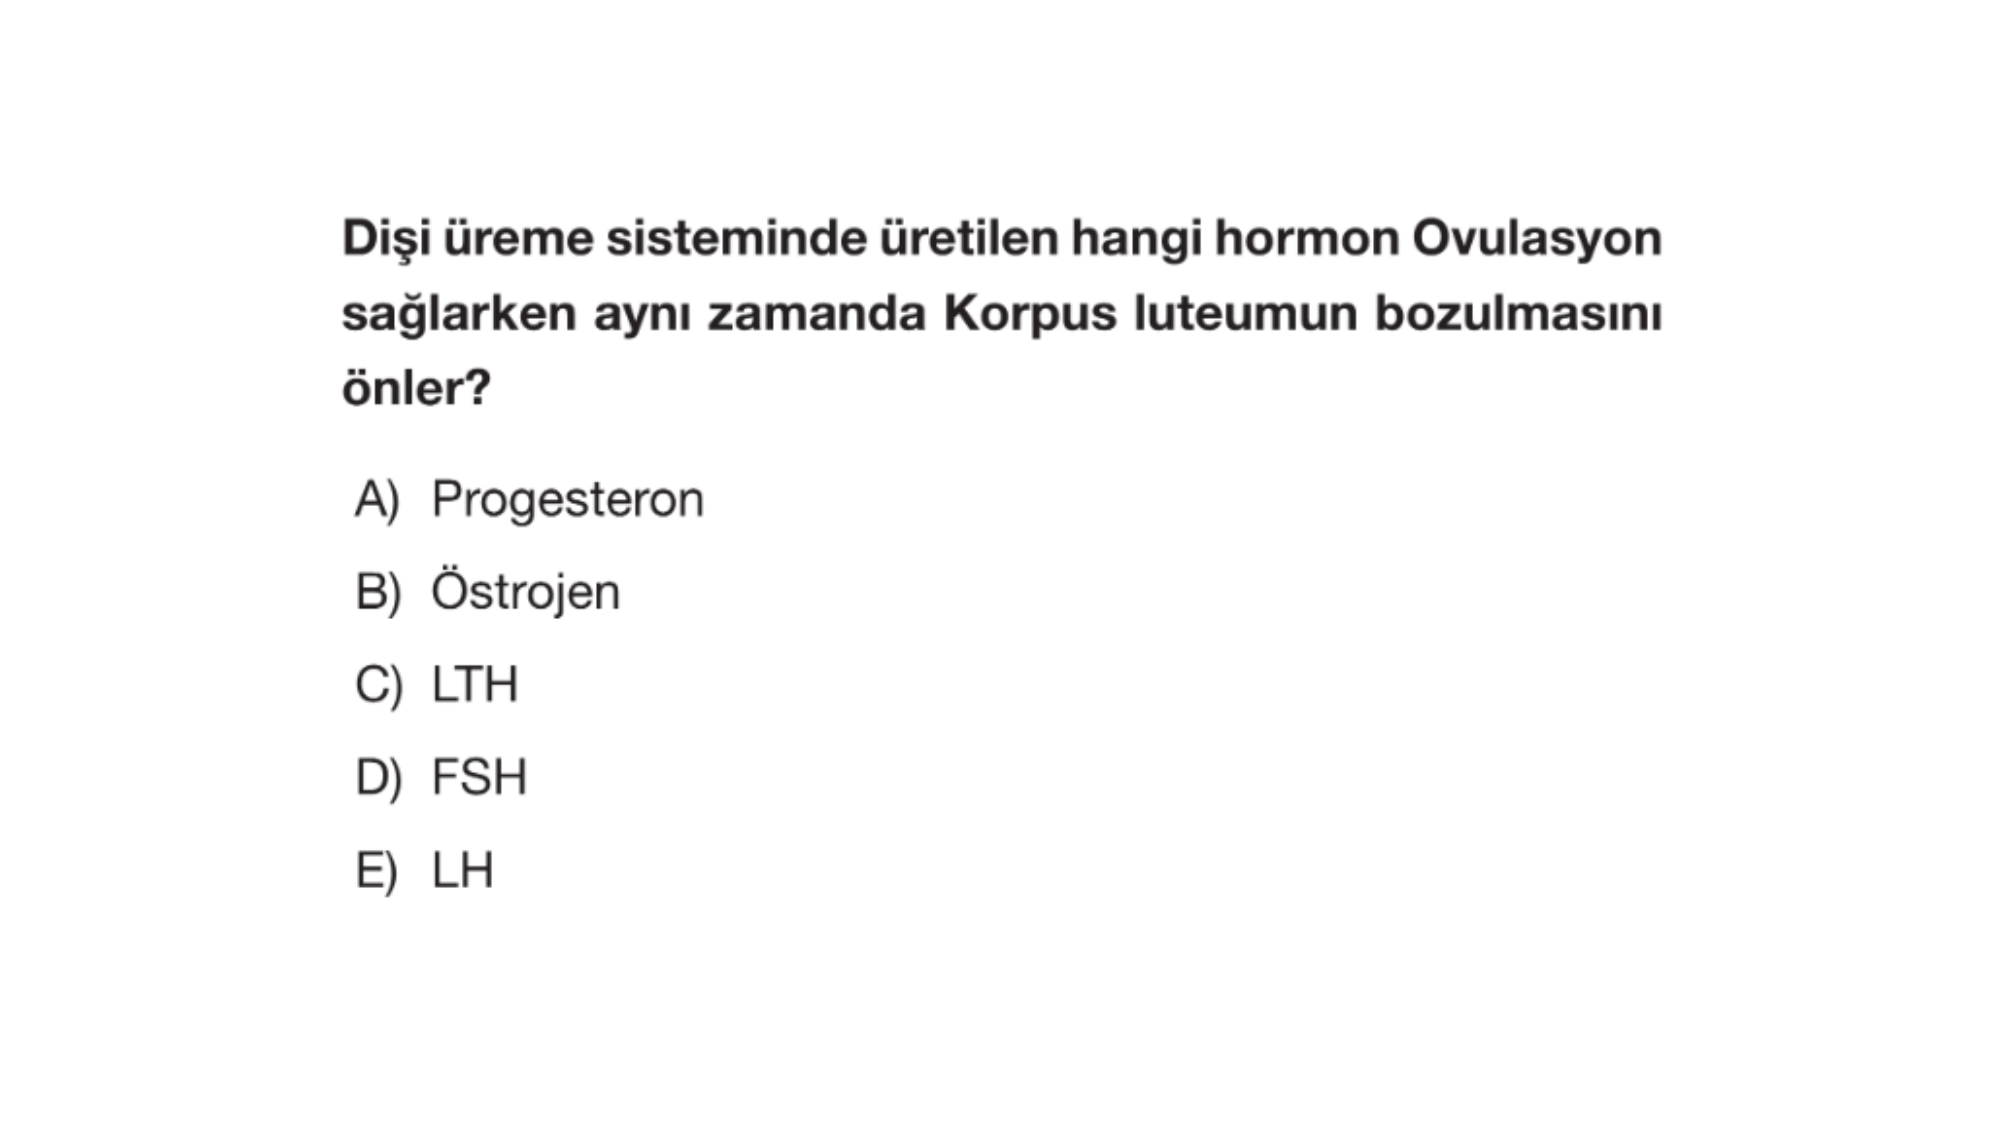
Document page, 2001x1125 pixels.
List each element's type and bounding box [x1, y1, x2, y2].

picture [322, 200, 1679, 923]
